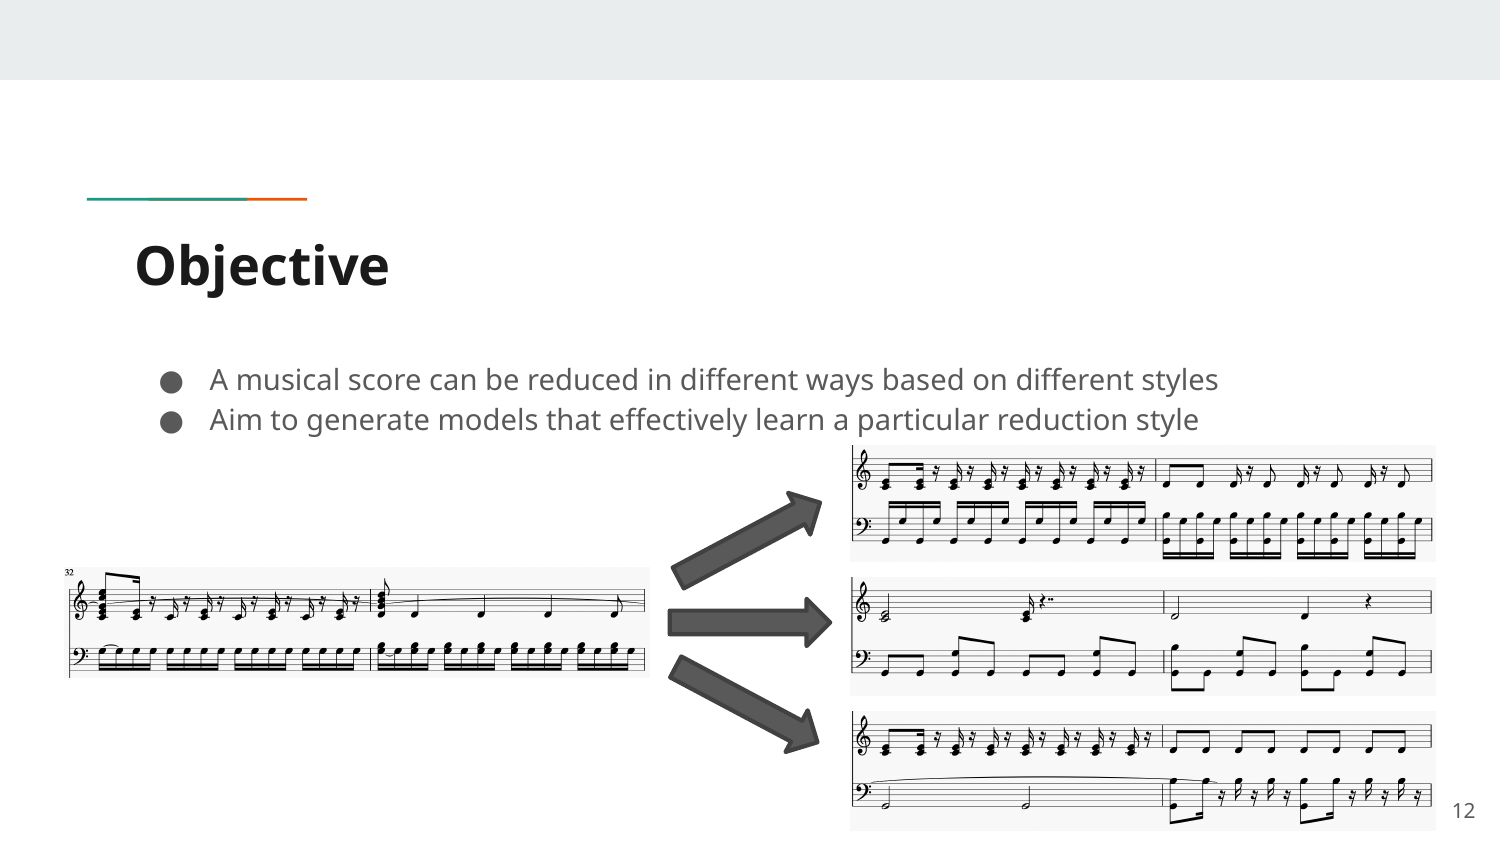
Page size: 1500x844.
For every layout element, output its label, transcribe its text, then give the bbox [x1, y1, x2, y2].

slide_number 12 [1400, 779, 1491, 844]
title Objective [119, 216, 1381, 305]
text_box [63, 445, 1436, 831]
list A musical score can be reduced in different ways based on different styles Aim to generate models that effectively learn a particular reduction style [119, 341, 1381, 444]
